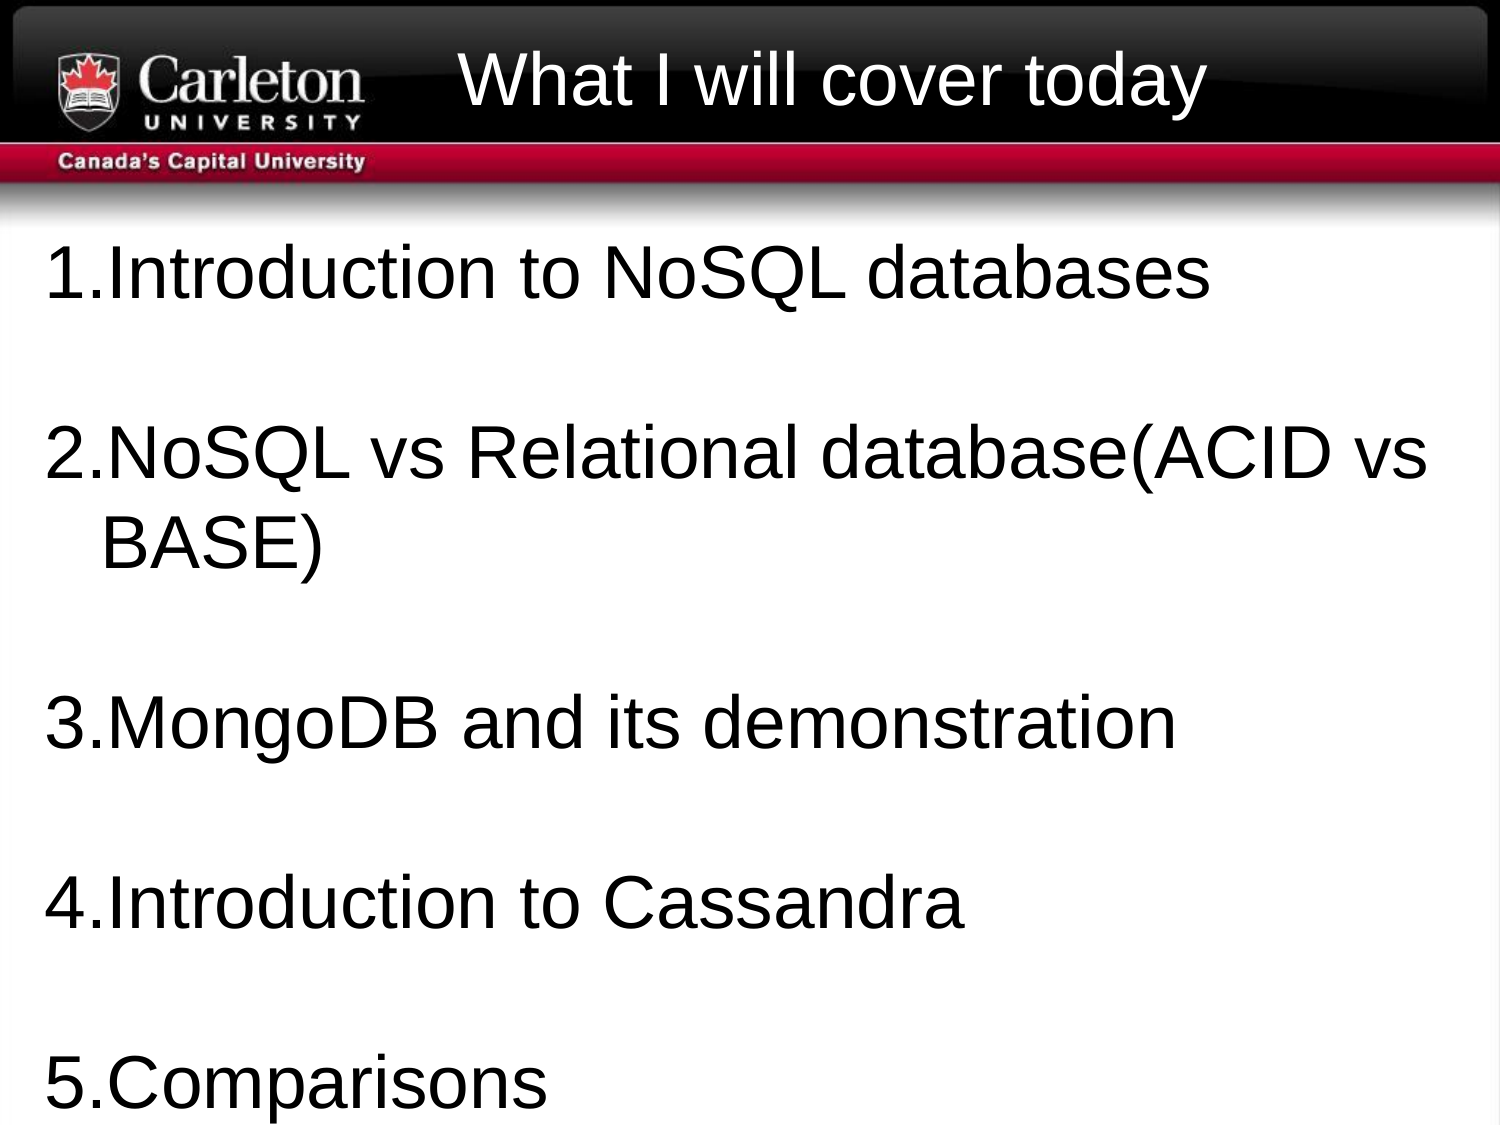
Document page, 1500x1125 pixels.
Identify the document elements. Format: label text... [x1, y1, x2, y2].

list Introduction to NoSQL databases NoSQL vs Relational database(ACID vs BASE) MongoDB and its demonstration Introduction to Cassandra Comparisons [29, 208, 1500, 341]
picture [0, 0, 1500, 1125]
title What I will cover today [442, 42, 1343, 136]
